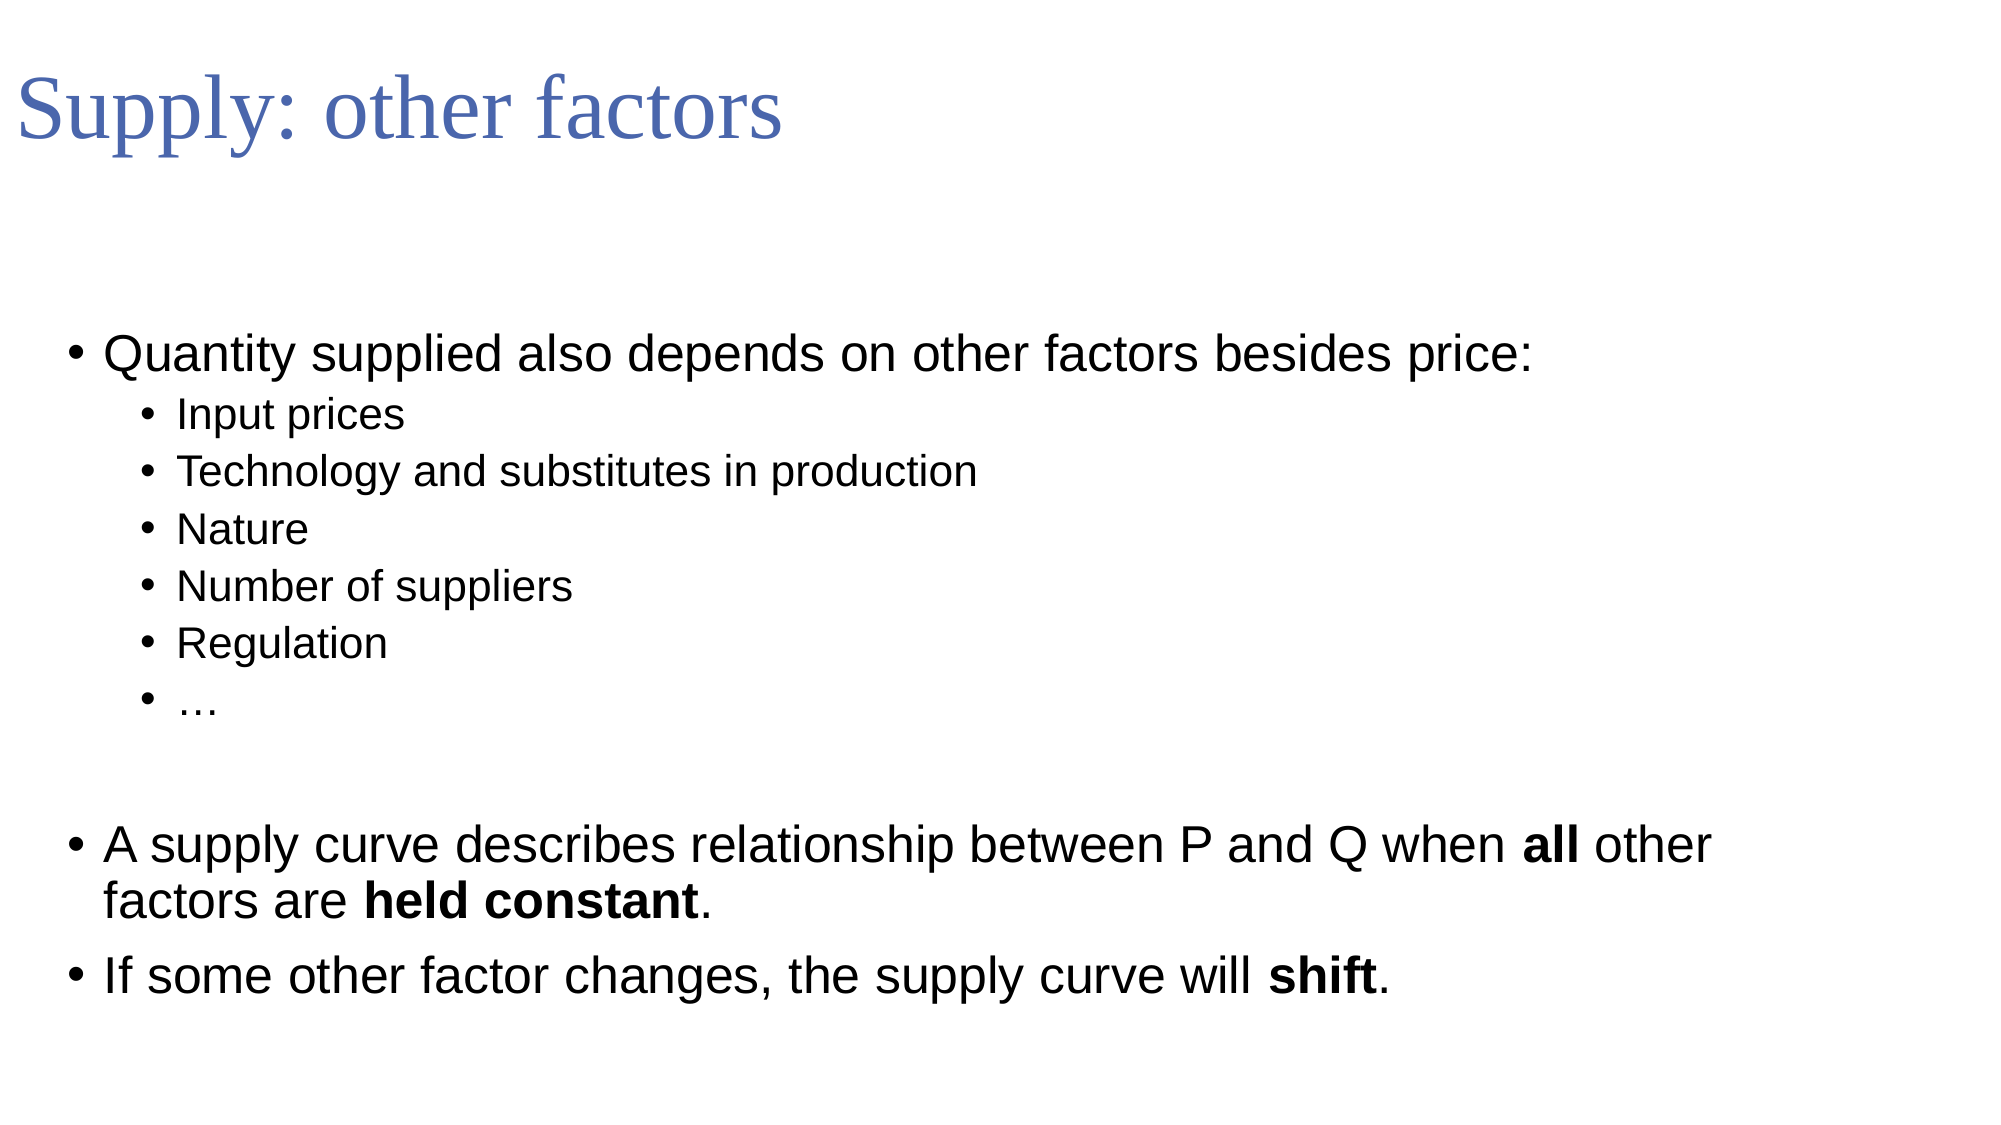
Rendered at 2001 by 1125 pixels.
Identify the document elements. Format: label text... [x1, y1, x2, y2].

list Quantity supplied also depends on other factors besides price: Input prices Technology and substitutes in production Nature Number of suppliers Regulation … A supply curve describes relationship between P and Q when all other factors are held constant. If some other factor changes, the supply curve will shift. [52, 238, 1863, 1014]
title Supply: other factors [0, 0, 1725, 218]
